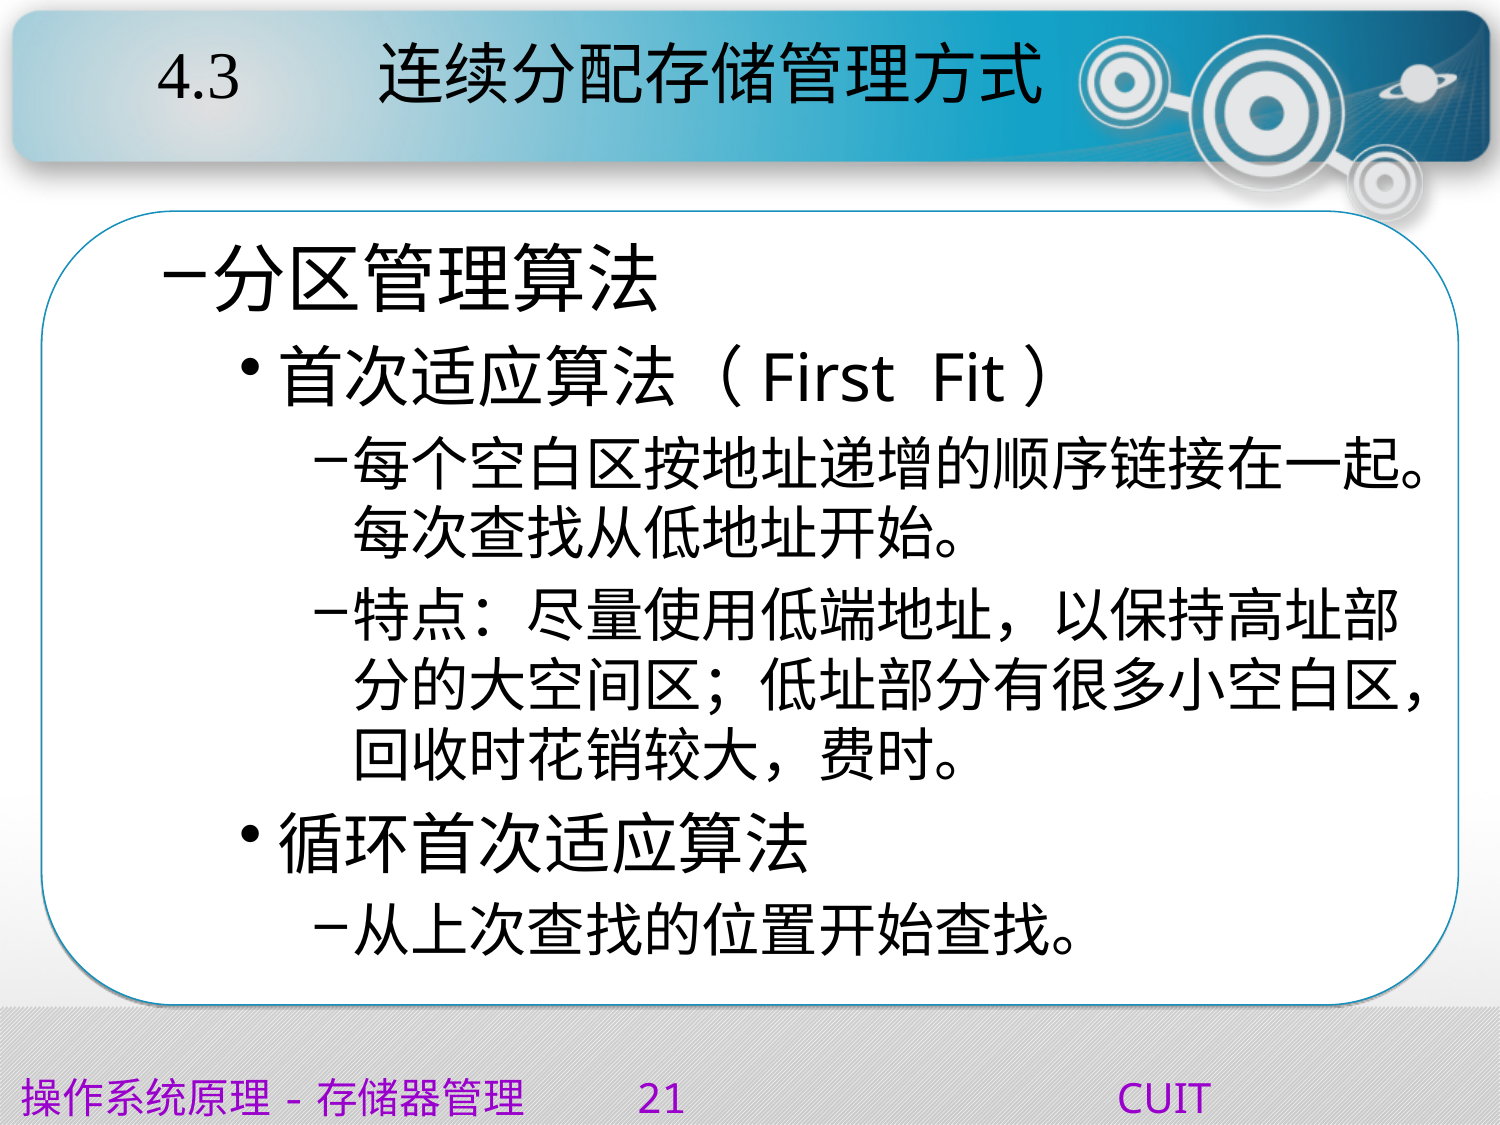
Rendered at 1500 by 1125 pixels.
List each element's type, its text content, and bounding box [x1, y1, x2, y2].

picture [0, 0, 1500, 1006]
list 分区管理算法 首次适应算法（First Fit） 每个空白区按地址递增的顺序链接在一起。每次查找从低地址开始。 特点：尽量使用低端地址，以保持高址部分的大空间区；低址部分有很多小空白区，回收时花销较大，费时。 循环首次适应算法 从上次查找的位置开始查找。 [75, 224, 1425, 1005]
text_box [124, 187, 1413, 263]
title 4.3 连续分配存储管理方式 [75, 24, 1128, 212]
